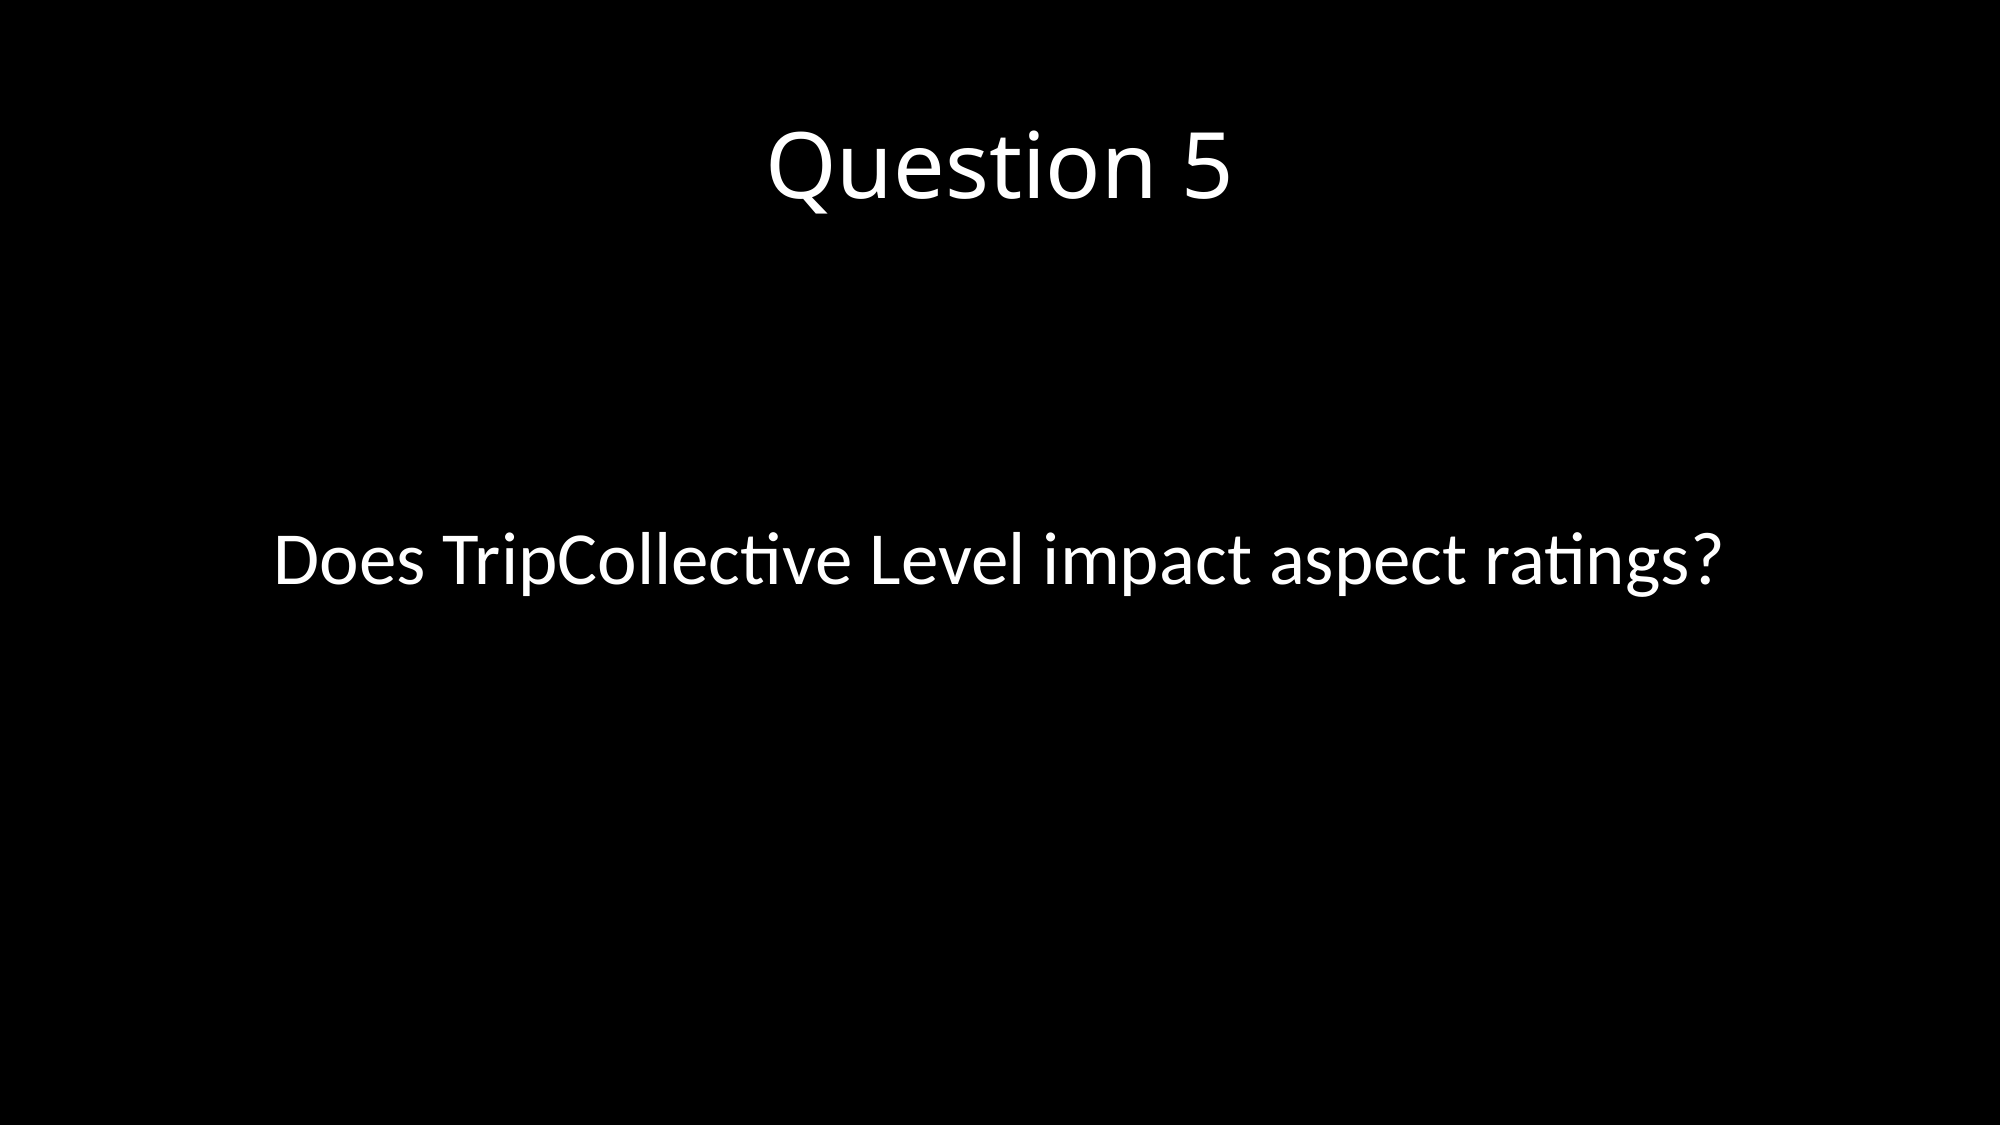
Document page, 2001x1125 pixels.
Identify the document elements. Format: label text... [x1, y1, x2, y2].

title Question 5 [137, 59, 1863, 278]
list Does TripCollective Level impact aspect ratings? [137, 512, 1863, 613]
